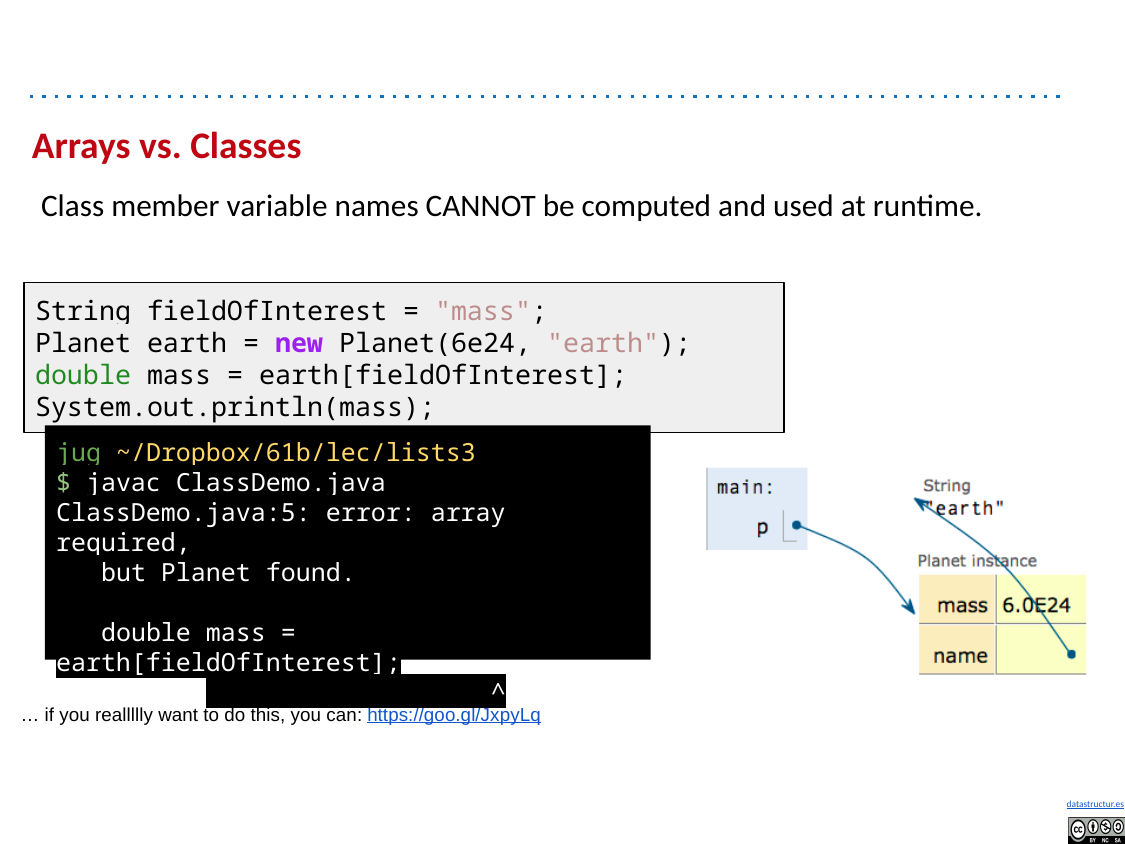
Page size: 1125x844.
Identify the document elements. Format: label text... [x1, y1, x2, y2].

text_box String fieldOfInterest = "mass"; Planet earth = new Planet(6e24, "earth"); double mass = earth[fieldOfInterest]; System.out.println(mass); [23, 282, 784, 433]
title Arrays vs. Classes [20, 116, 1033, 178]
picture [1068, 817, 1125, 844]
picture [690, 461, 1105, 697]
text_box jug ~/Dropbox/61b/lec/lists3 $ javac ClassDemo.java ClassDemo.java:5: error: array required, but Planet found. double mass = earth[fieldOfInterest]; ^ [44, 425, 651, 660]
list Class member variable names CANNOT be computed and used at runtime. [29, 173, 1069, 245]
text_box … if you reallllly want to do this, you can: https://goo.gl/JxpyLq [9, 691, 651, 735]
